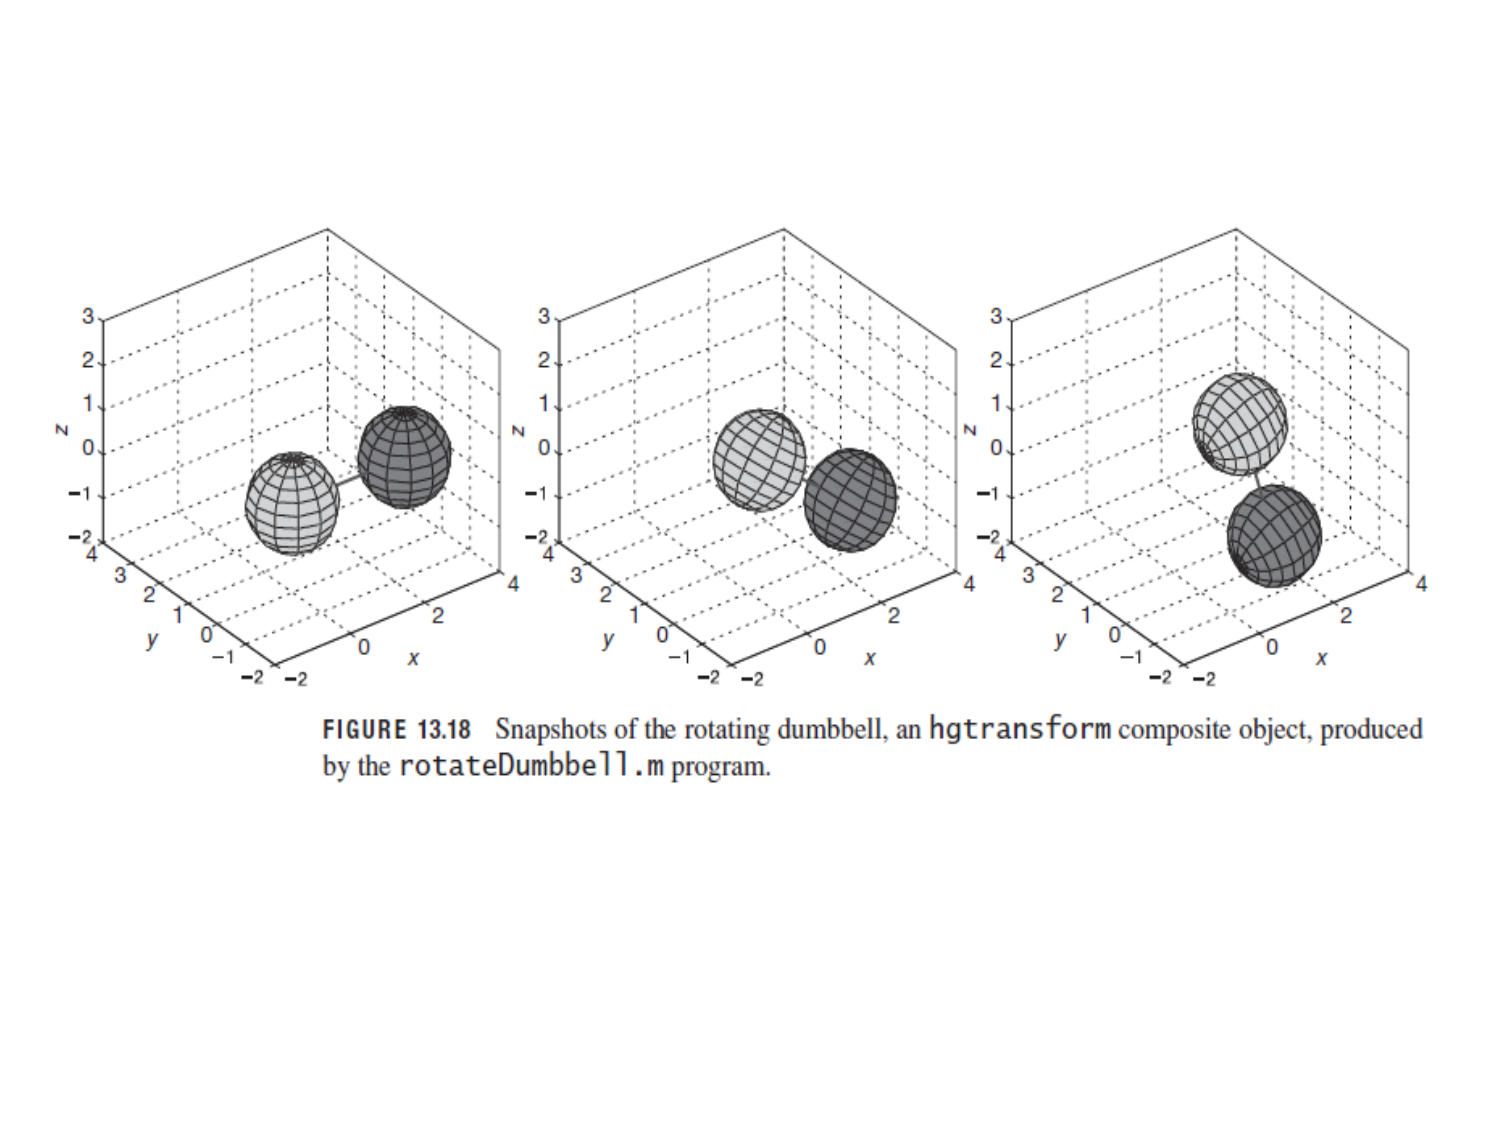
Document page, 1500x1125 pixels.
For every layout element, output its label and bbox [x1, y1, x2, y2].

list [24, 212, 1500, 788]
